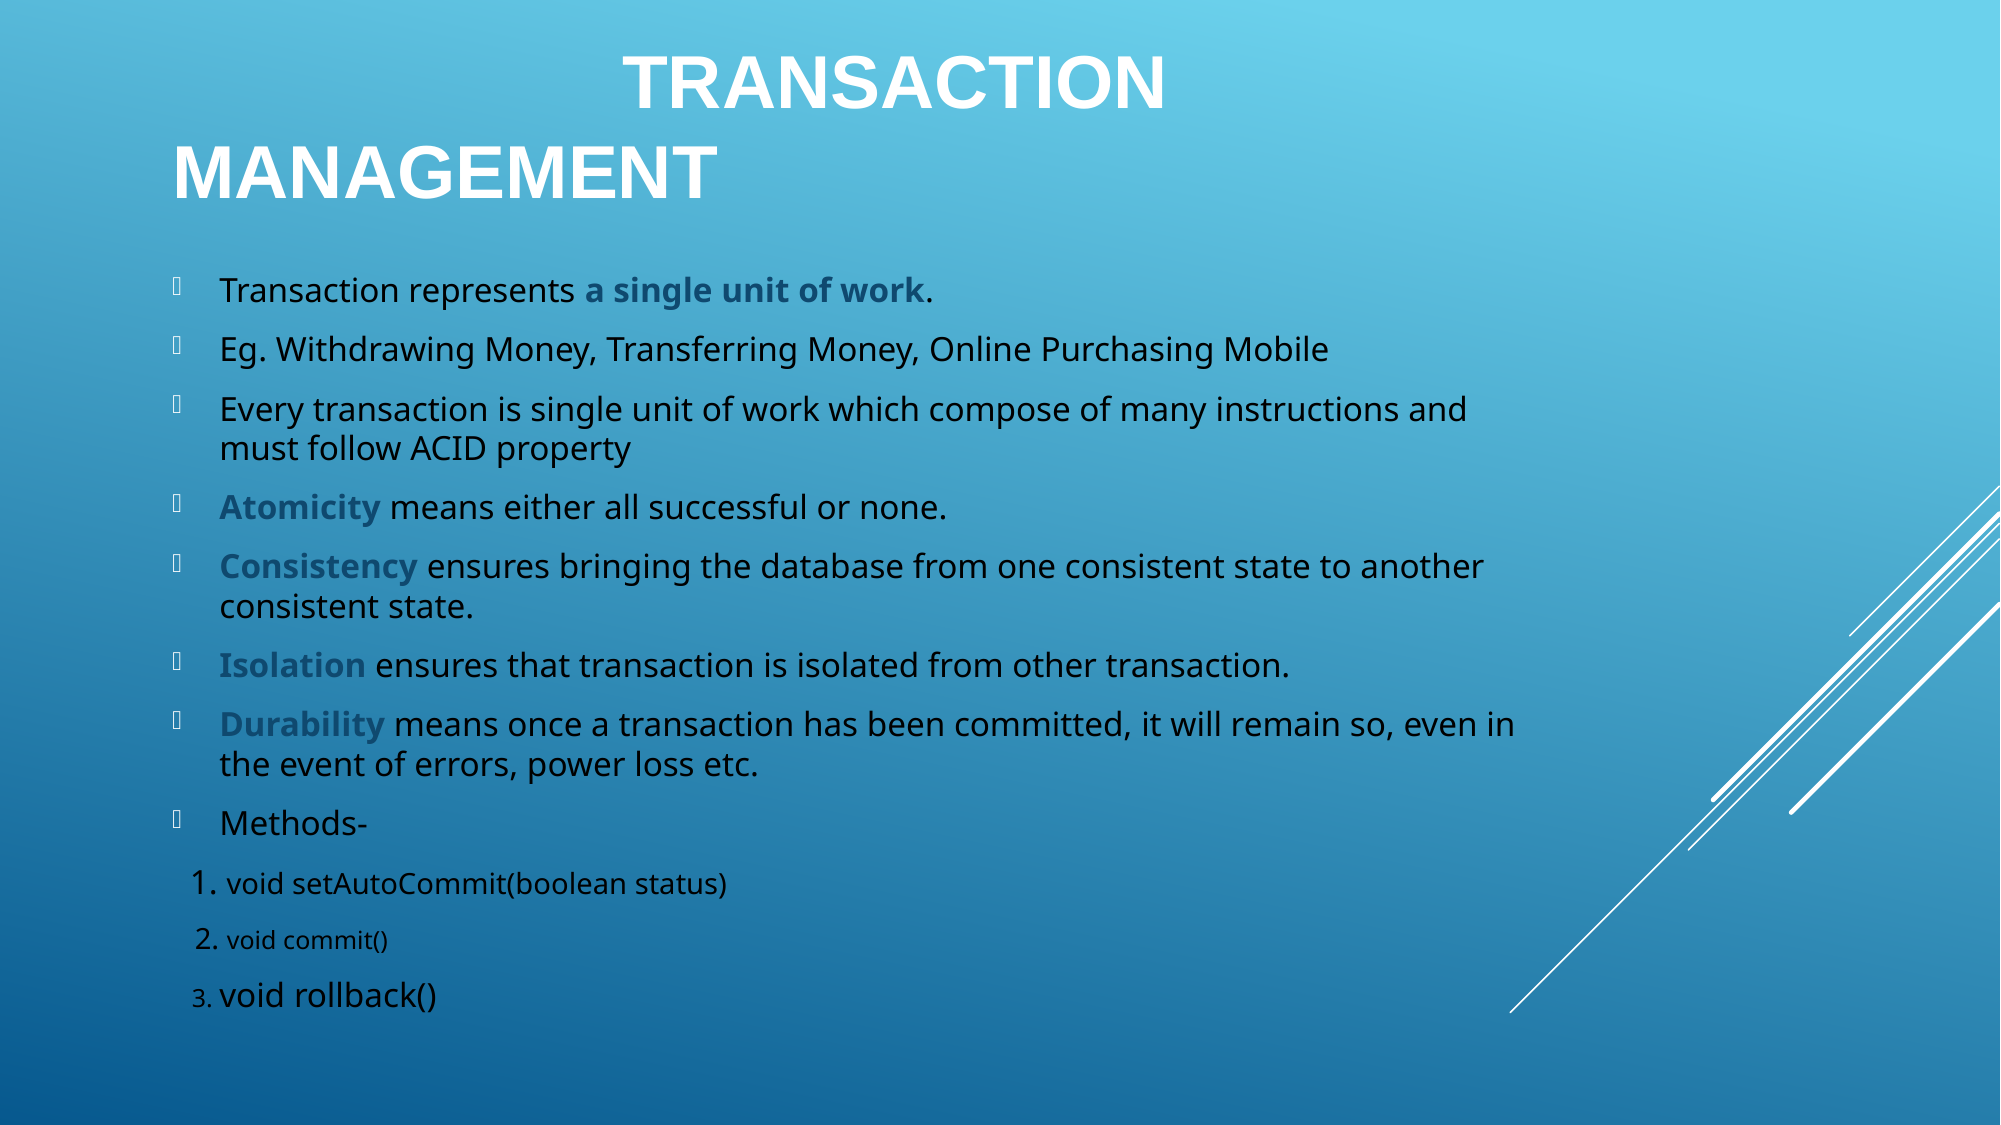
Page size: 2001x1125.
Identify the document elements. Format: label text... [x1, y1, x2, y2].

title Transaction Management [157, 0, 1558, 216]
list Transaction represents a single unit of work. Eg. Withdrawing Money, Transferring Money, Online Purchasing Mobile Every transaction is single unit of work which compose of many instructions and must follow ACID property Atomicity means either all successful or none. Consistency ensures bringing the database from one consistent state to another consistent state. Isolation ensures that transaction is isolated from other transaction. Durability means once a transaction has been committed, it will remain so, even in the event of errors, power loss etc. Methods- 1. void setAutoCommit(boolean status) 2. void commit() 3. void rollback() [157, 216, 1558, 1067]
